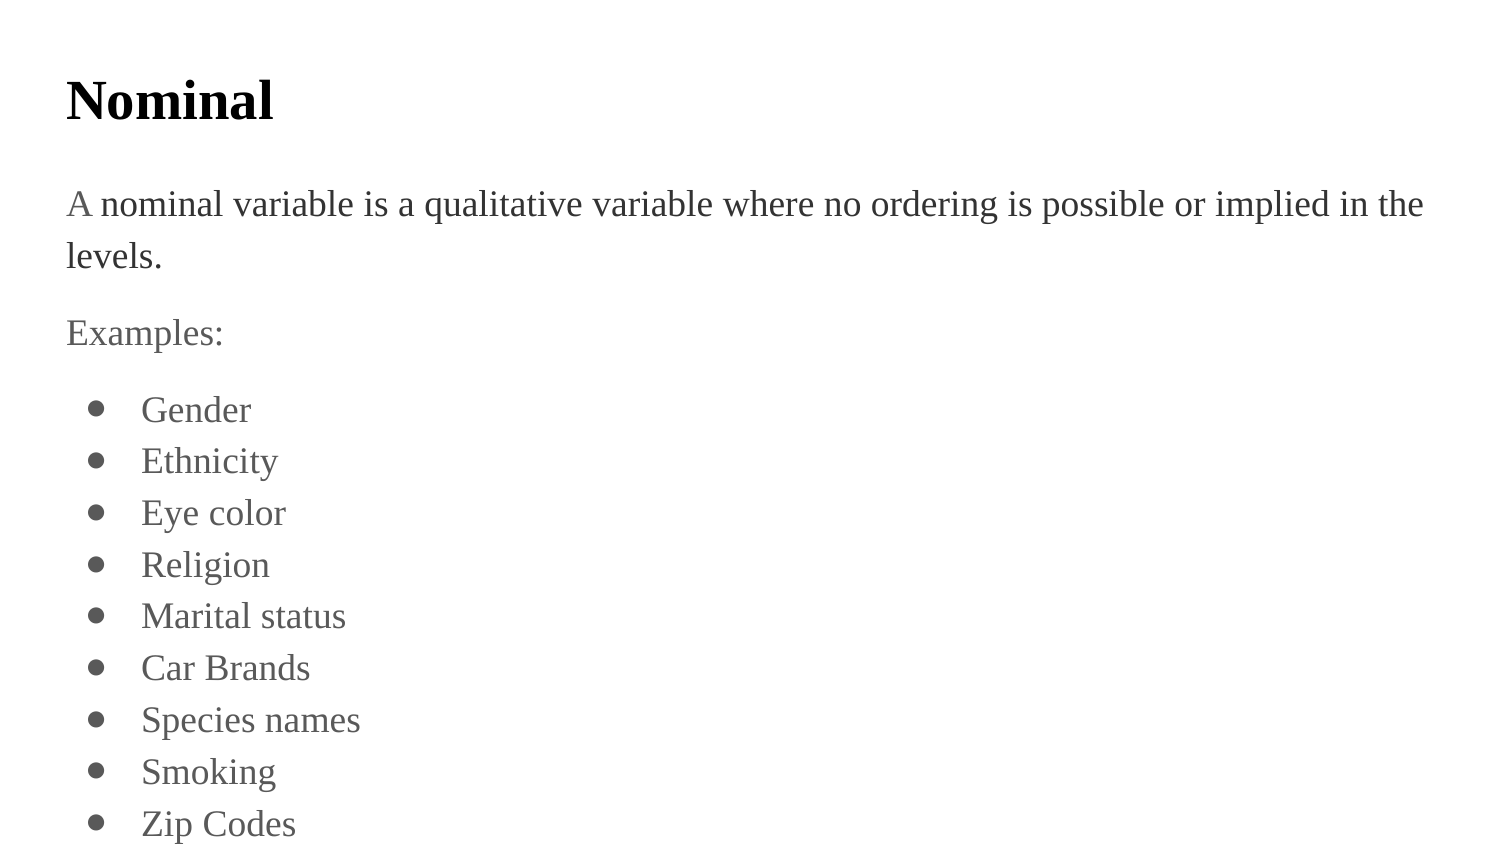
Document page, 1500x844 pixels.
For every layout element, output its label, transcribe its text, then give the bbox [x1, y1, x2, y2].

title Nominal [51, 47, 1449, 146]
list A nominal variable is a qualitative variable where no ordering is possible or implied in the levels. Examples: Gender Ethnicity Eye color Religion Marital status Car Brands Species names Smoking Zip Codes [51, 157, 1449, 832]
